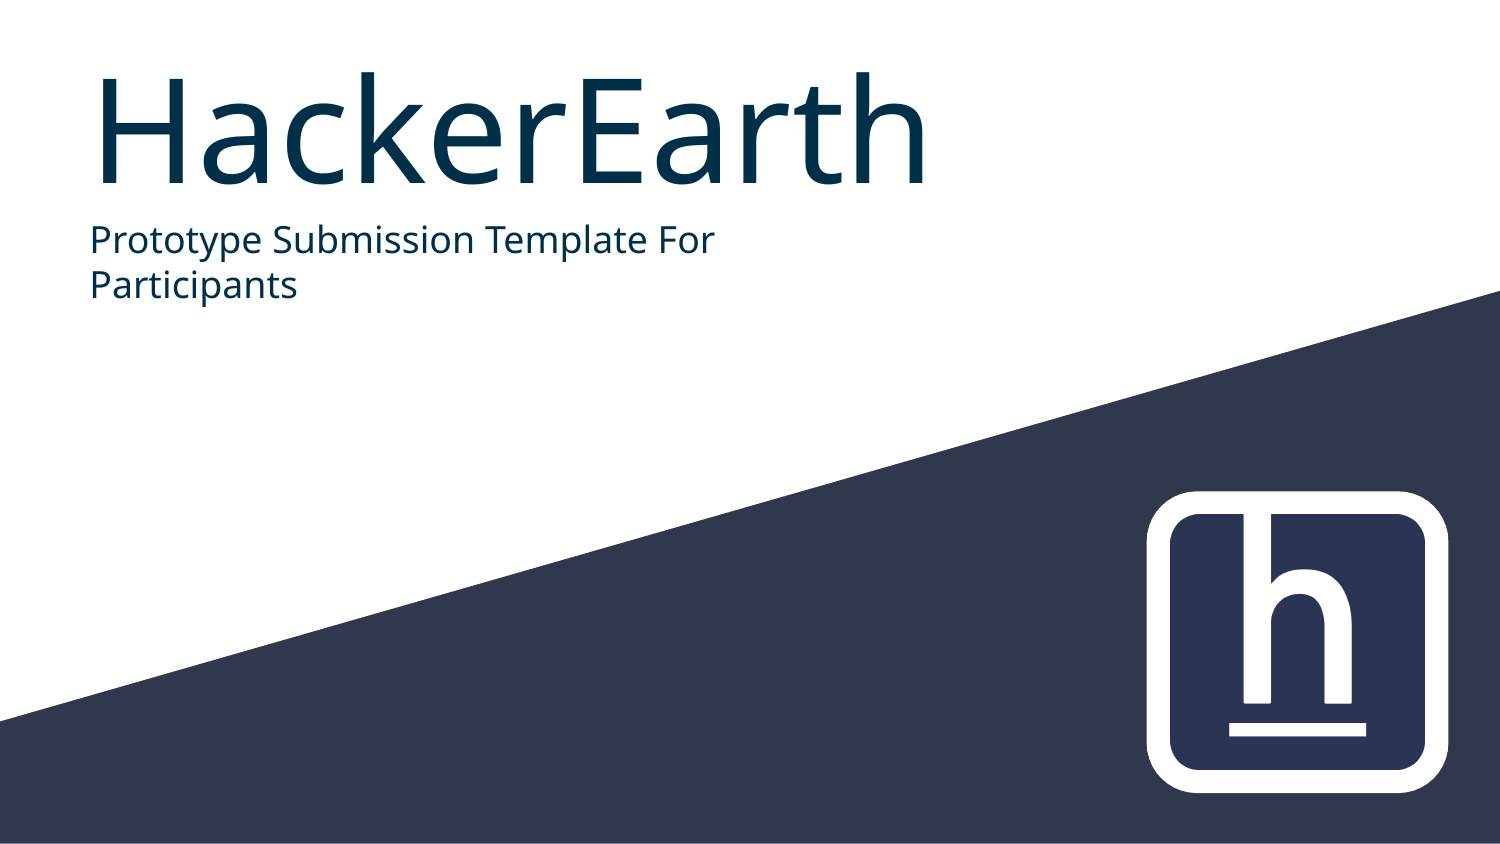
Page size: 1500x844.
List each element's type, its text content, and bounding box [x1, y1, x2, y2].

list Prototype Submission Template For Participants [87, 169, 925, 691]
title HackerEarth [87, 36, 975, 214]
picture [1170, 514, 1425, 770]
